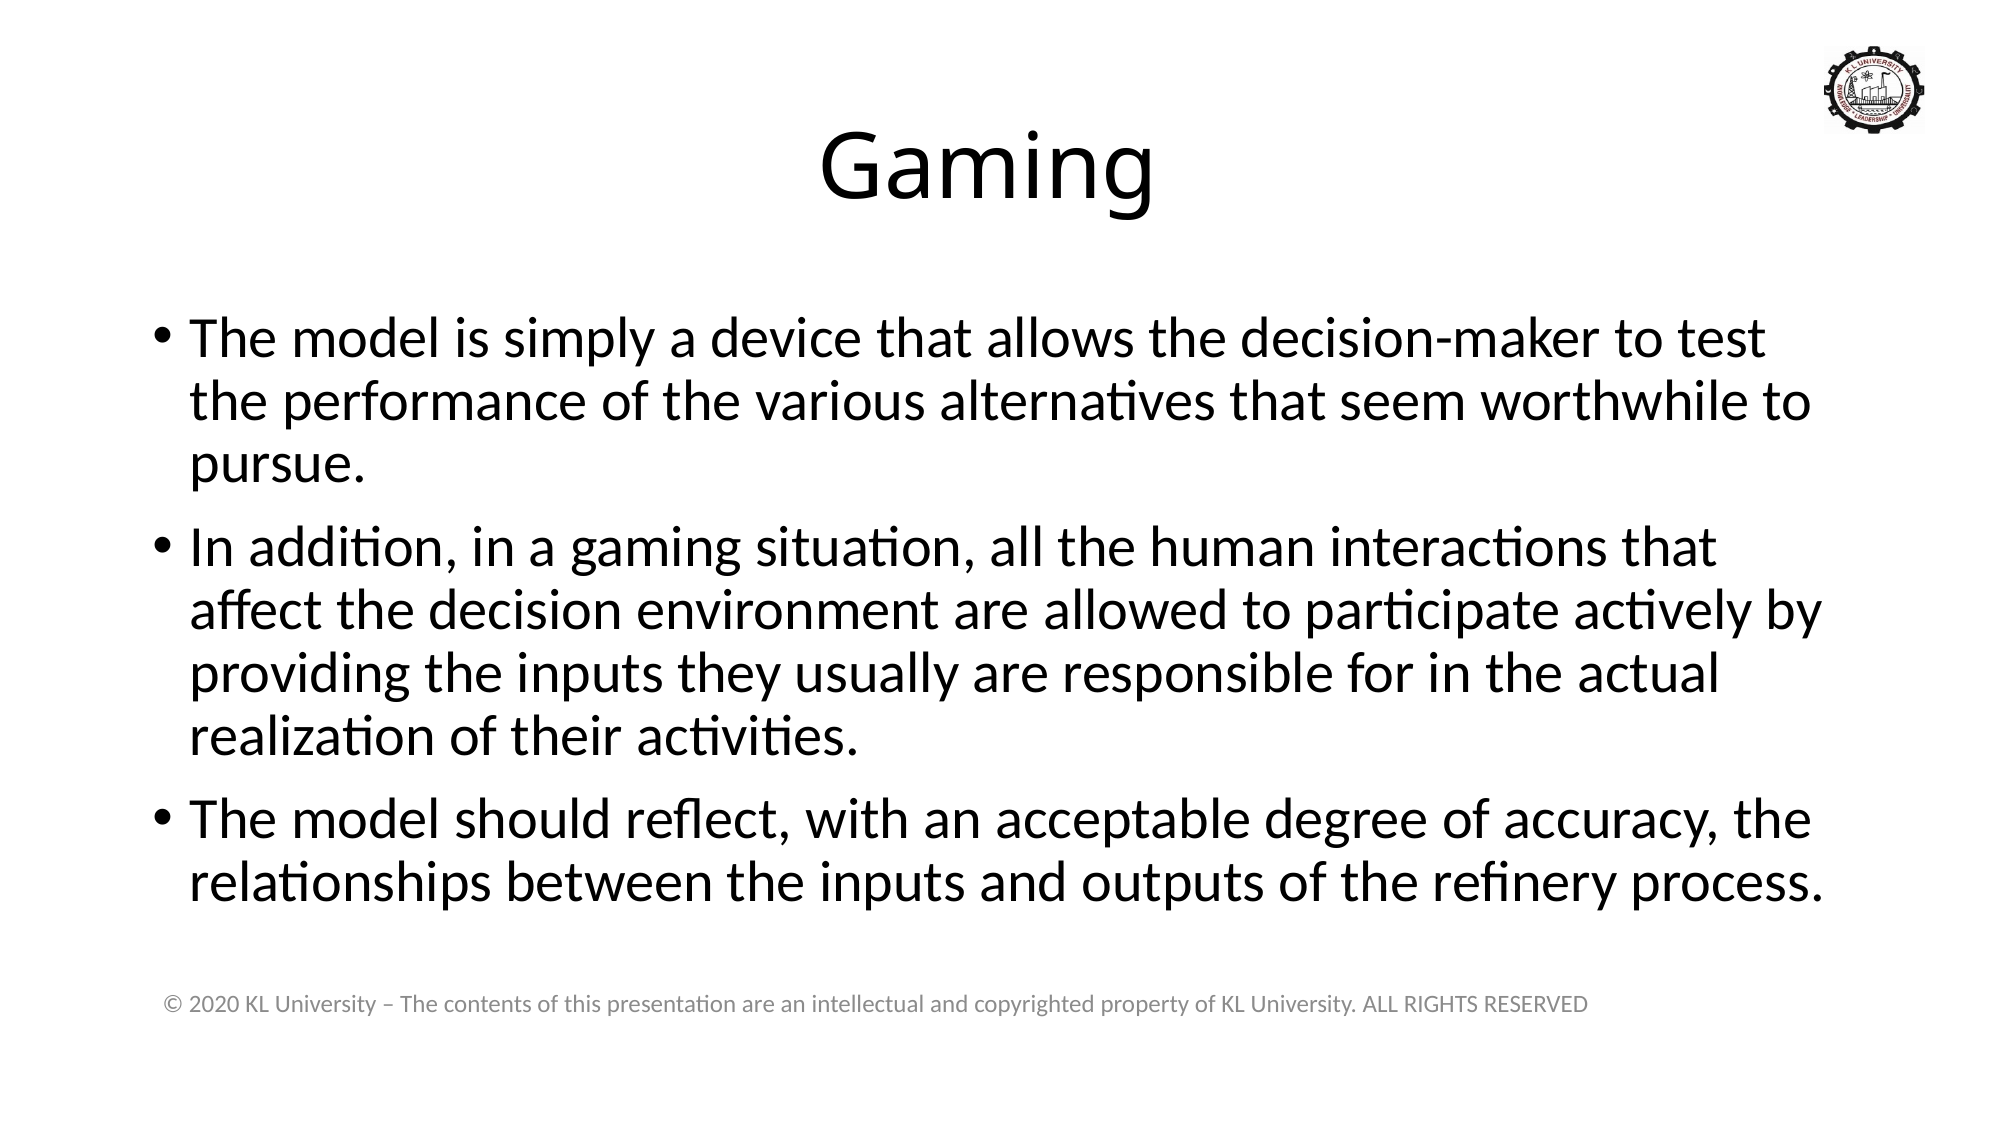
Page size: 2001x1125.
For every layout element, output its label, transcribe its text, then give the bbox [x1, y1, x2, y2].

text_box © 2020 KL University – The contents of this presentation are an intellectual and copyrighted property of KL University. ALL RIGHTS RESERVED [147, 972, 1734, 1033]
picture [1824, 46, 1925, 134]
title Gaming [137, 59, 1863, 278]
list The model is simply a device that allows the decision-maker to test the performance of the various alternatives that seem worthwhile to pursue. In addition, in a gaming situation, all the human interactions that affect the decision environment are allowed to participate actively by providing the inputs they usually are responsible for in the actual realization of their activities. The model should reﬂect, with an acceptable degree of accuracy, the relationships between the inputs and outputs of the reﬁnery process. [137, 299, 1863, 1014]
